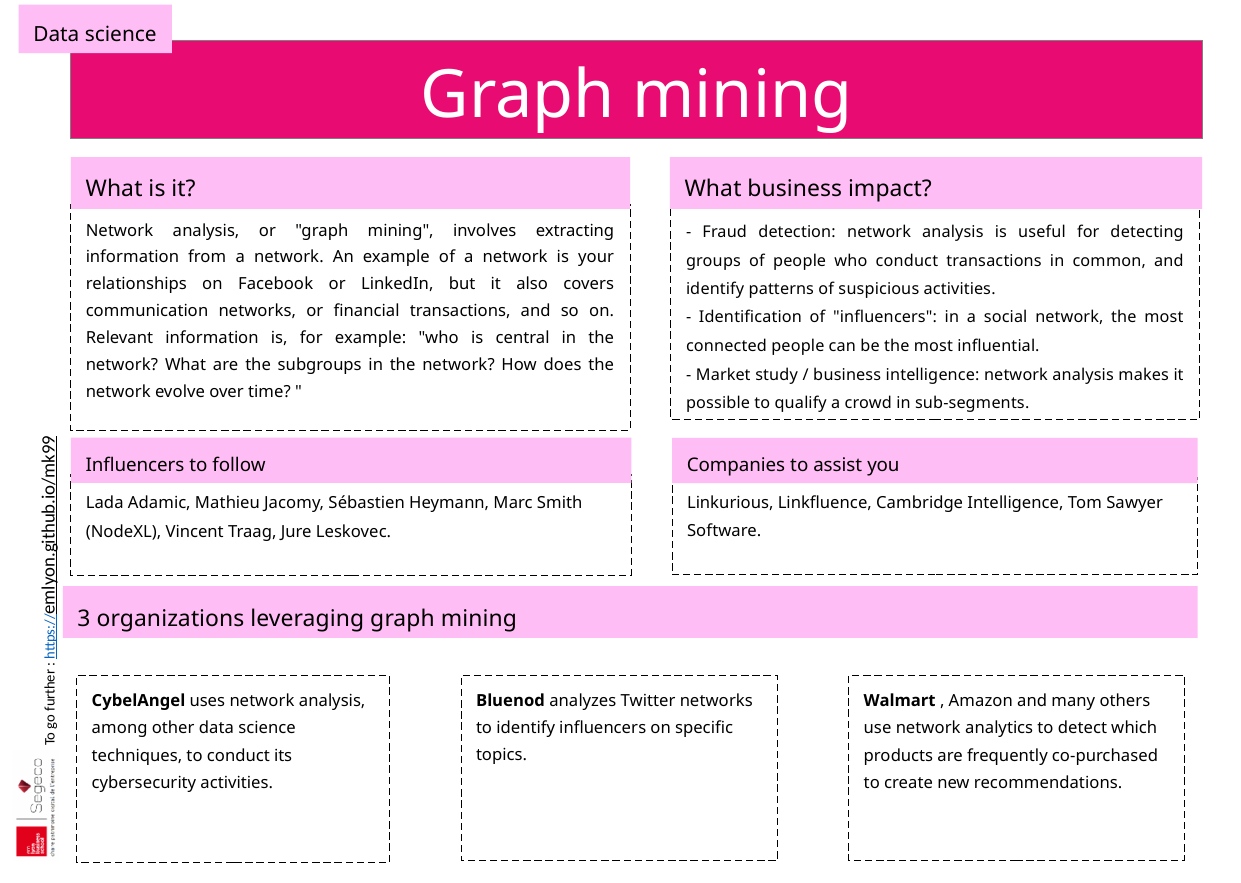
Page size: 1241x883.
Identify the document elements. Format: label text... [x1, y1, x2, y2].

subtitle - Fraud detection: network analysis is useful for detecting groups of people who conduct transactions in common, and identify patterns of suspicious activities. - Identification of "influencers": in a social network, the most connected people can be the most influential. - Market study / business intelligence: network analysis makes it possible to qualify a crowd in sub-segments. [670, 209, 1200, 420]
title Graph mining [70, 40, 1203, 139]
text_box Companies to assist you [672, 437, 1198, 484]
text_box What business impact? [669, 157, 1203, 209]
text_box Data science [18, 4, 172, 54]
text_box 3 organizations leveraging graph mining [66, 586, 1198, 638]
text_box Lada Adamic, Mathieu Jacomy, Sébastien Heymann, Marc Smith (NodeXL), Vincent Traag, Jure Leskovec. [70, 483, 632, 576]
text_box Linkurious, Linkfluence, Cambridge Intelligence, Tom Sawyer Software. [672, 484, 1198, 575]
text_box CybelAngel uses network analysis, among other data science techniques, to conduct its cybersecurity activities. [76, 675, 390, 863]
text_box Bluenod analyzes Twitter networks to identify influencers on specific topics. [461, 675, 778, 861]
text_box Network analysis, or "graph mining", involves extracting information from a network. An example of a network is your relationships on Facebook or LinkedIn, but it also covers communication networks, or financial transactions, and so on. Relevant information is, for example: "who is central in the network? What are the subgroups in the network? How does the network evolve over time? " [70, 209, 631, 431]
picture [0, 751, 91, 860]
text_box What is it? [70, 157, 631, 209]
text_box Walmart , Amazon and many others use network analytics to detect which products are frequently co-purchased to create new recommendations. [848, 675, 1185, 861]
text_box Influencers to follow [70, 437, 632, 483]
text_box To go further : https://emlyon.github.io/mk99 [28, 376, 66, 761]
